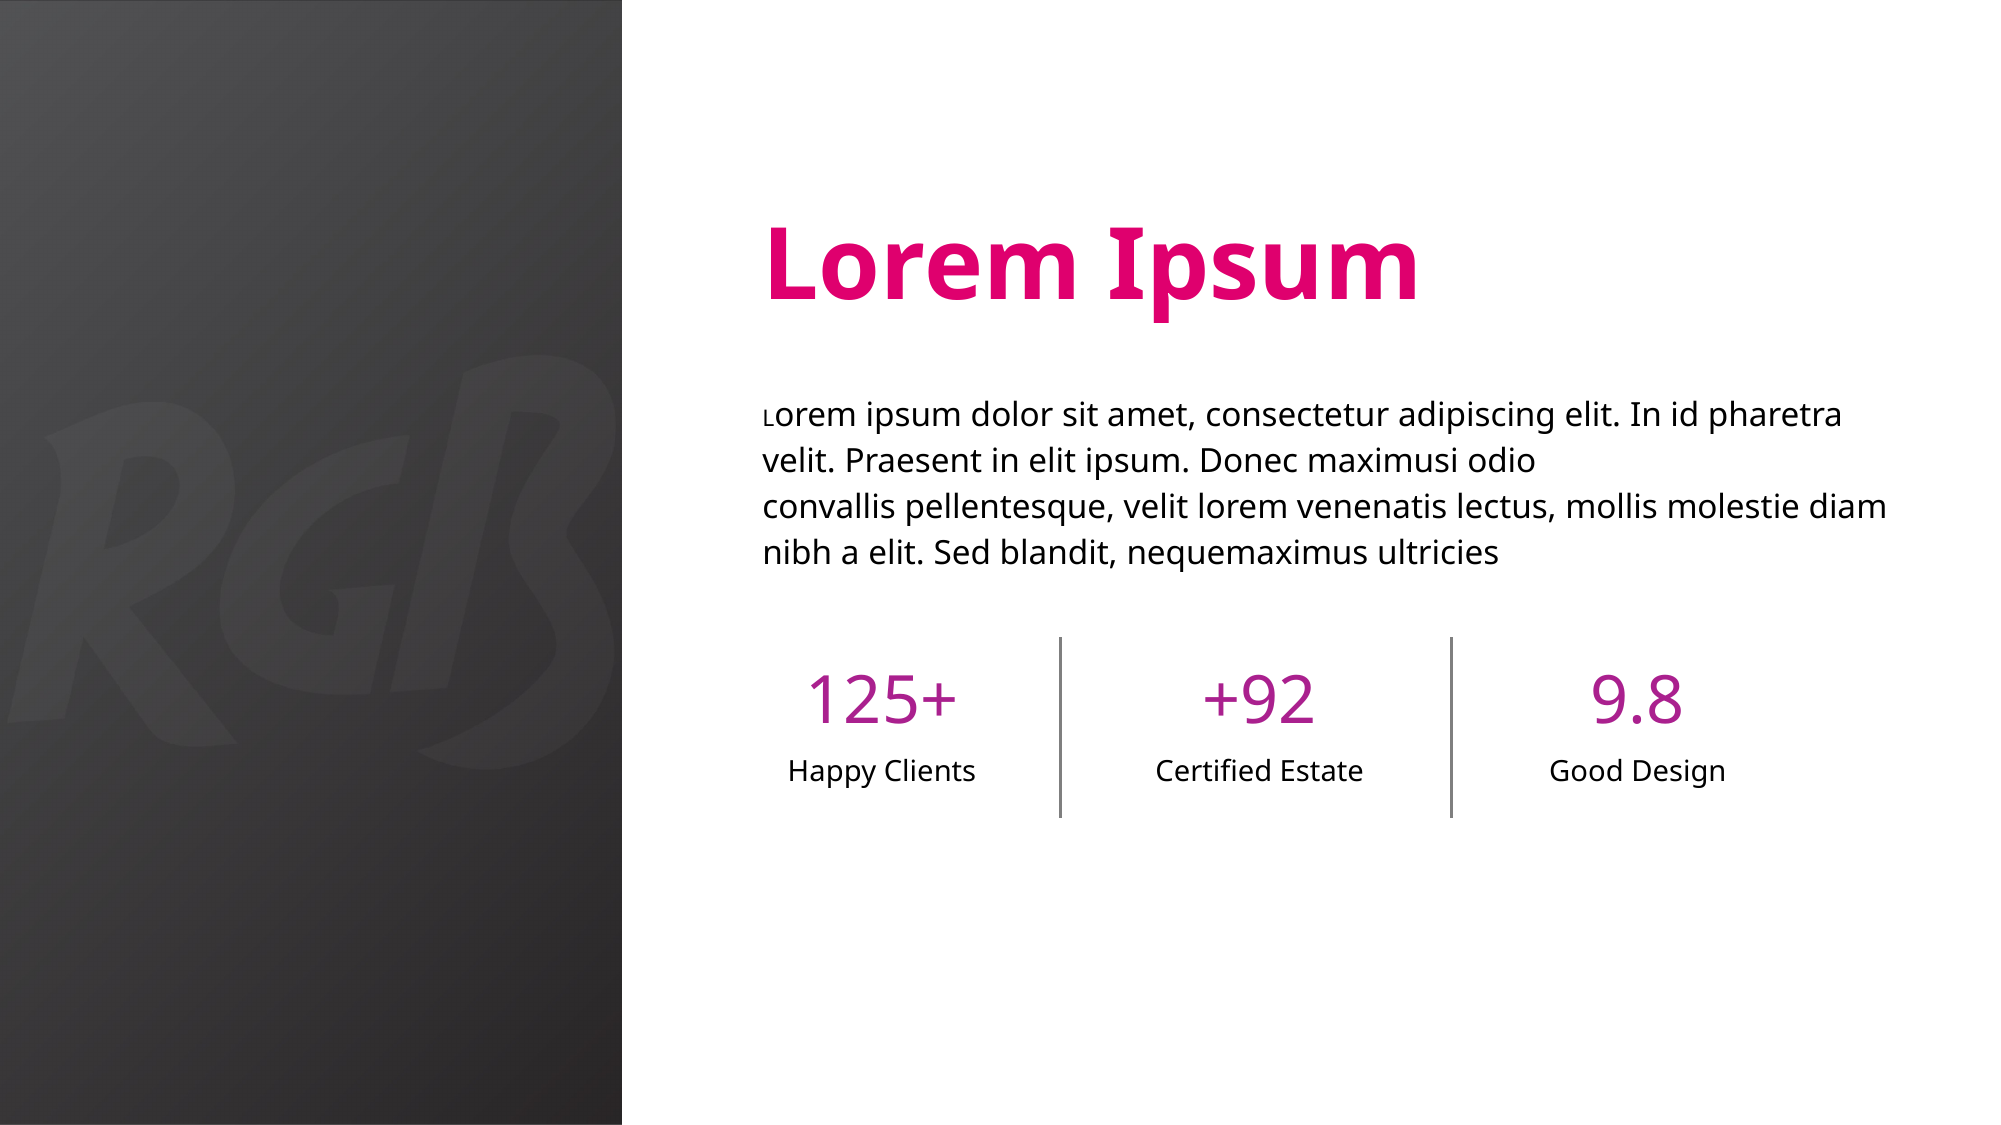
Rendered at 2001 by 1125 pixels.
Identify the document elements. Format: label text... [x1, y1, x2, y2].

text_box Lorem Ipsum [747, 192, 1871, 327]
text_box 9.8 [1571, 648, 1704, 744]
text_box 125+ [789, 648, 975, 744]
text_box +92 [1179, 648, 1340, 744]
text_box Lorem ipsum dolor sit amet, consectetur adipiscing elit. In id pharetra velit. Praesent in elit ipsum. Donec maximusi odio convallis pellentesque, velit lorem venenatis lectus, mollis molestie diam nibh a elit. Sed blandit, nequemaximus ultricies [747, 380, 1924, 579]
text_box Certified Estate [1131, 744, 1388, 795]
picture [0, 0, 622, 1125]
text_box Good Design [1527, 744, 1748, 795]
text_box Happy Clients [762, 744, 1002, 795]
